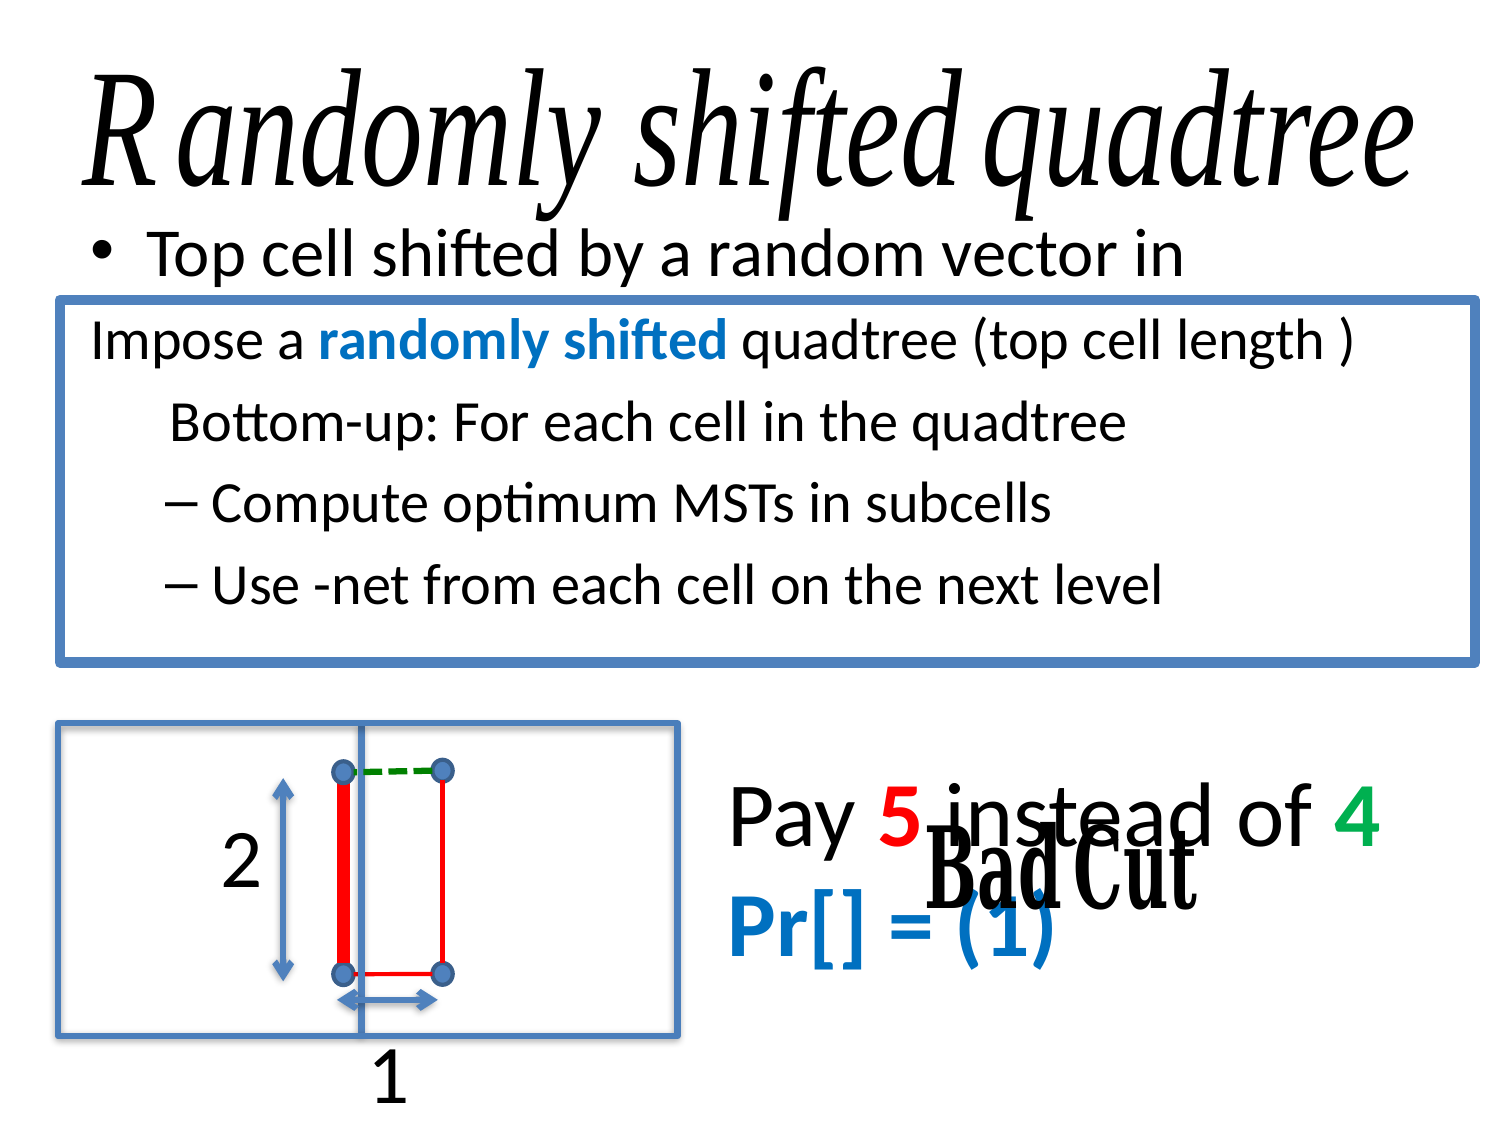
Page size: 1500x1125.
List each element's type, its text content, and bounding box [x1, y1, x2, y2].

text_box 1 [352, 1047, 435, 1125]
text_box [57, 723, 678, 1037]
text_box [58, 298, 1477, 664]
